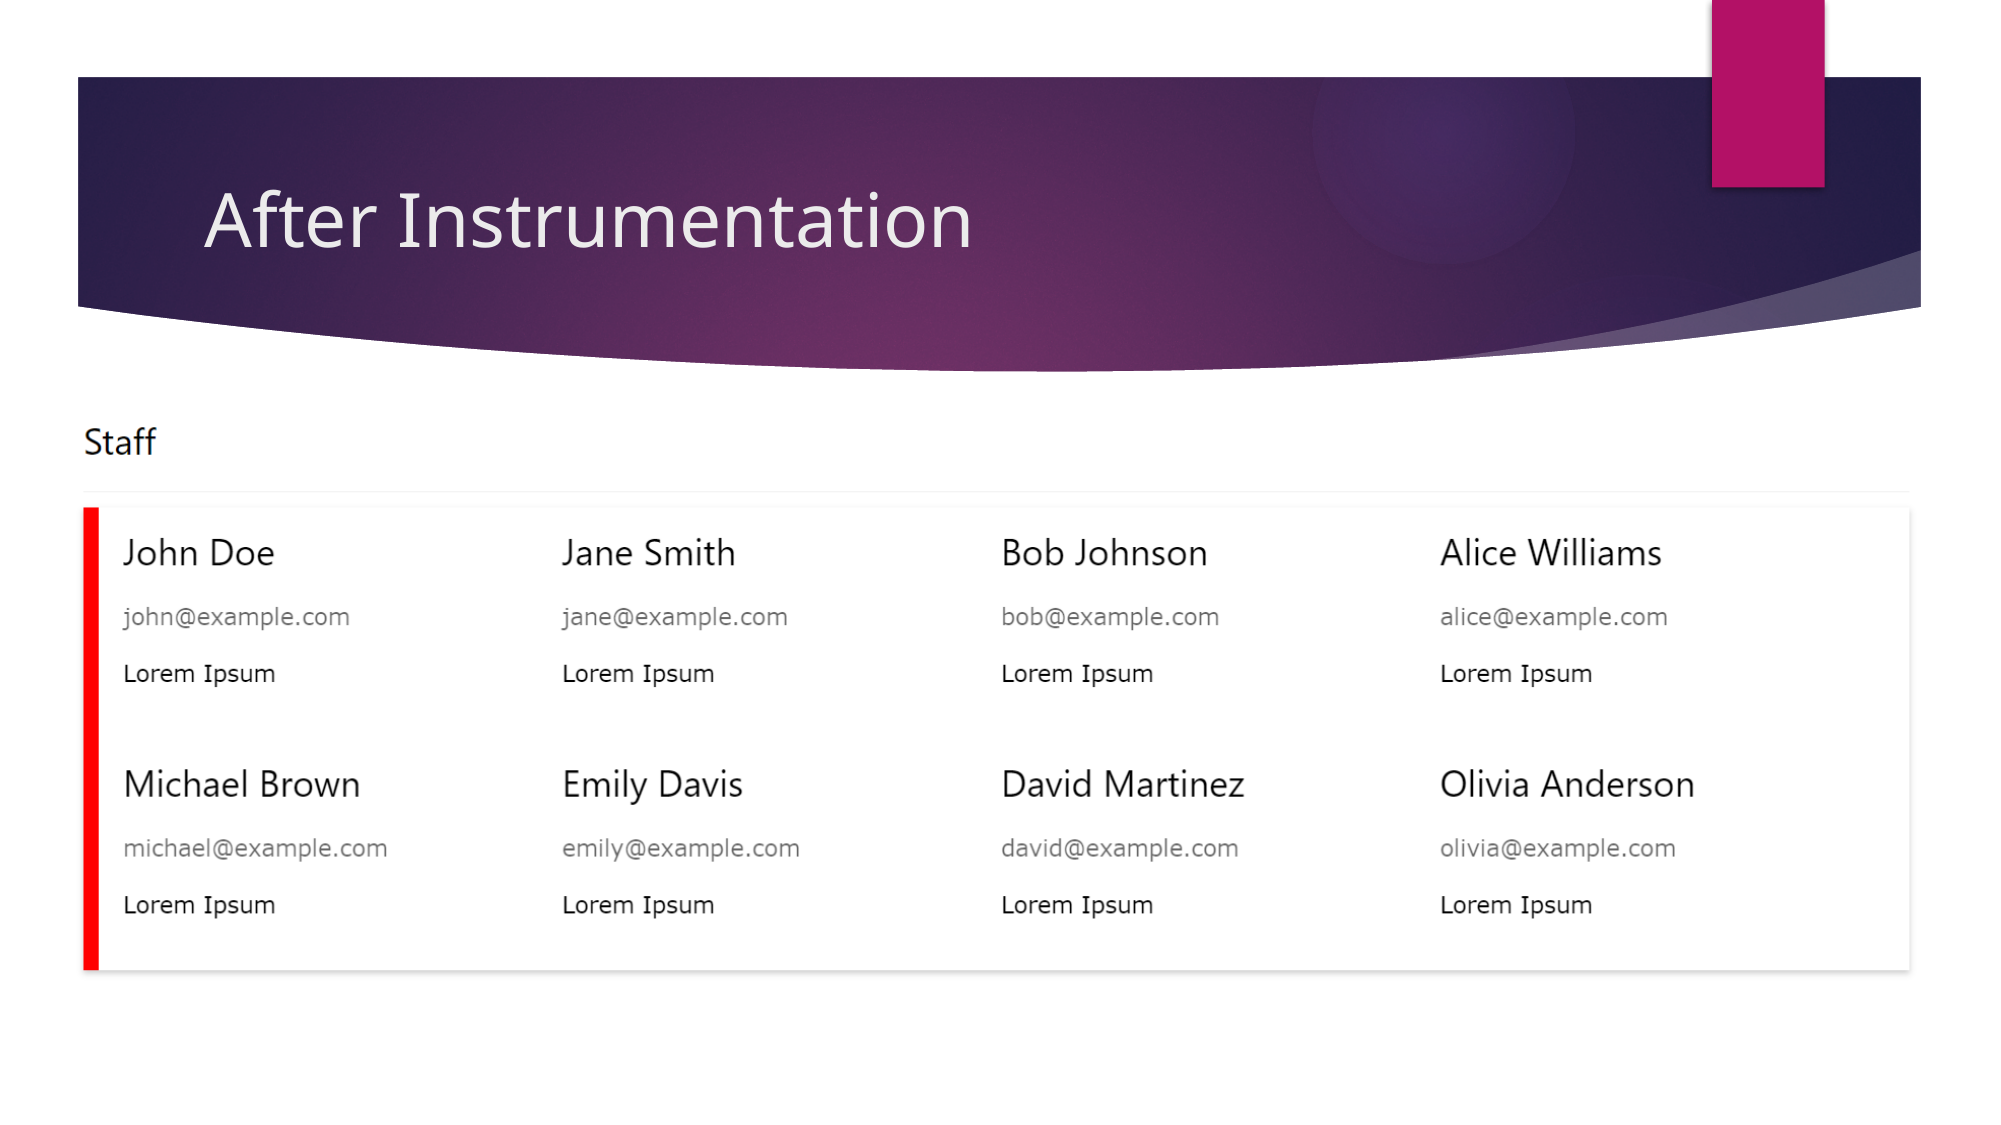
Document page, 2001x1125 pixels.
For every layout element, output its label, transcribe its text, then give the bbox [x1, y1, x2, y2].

title After Instrumentation [189, 159, 1627, 276]
picture [50, 406, 1950, 1024]
